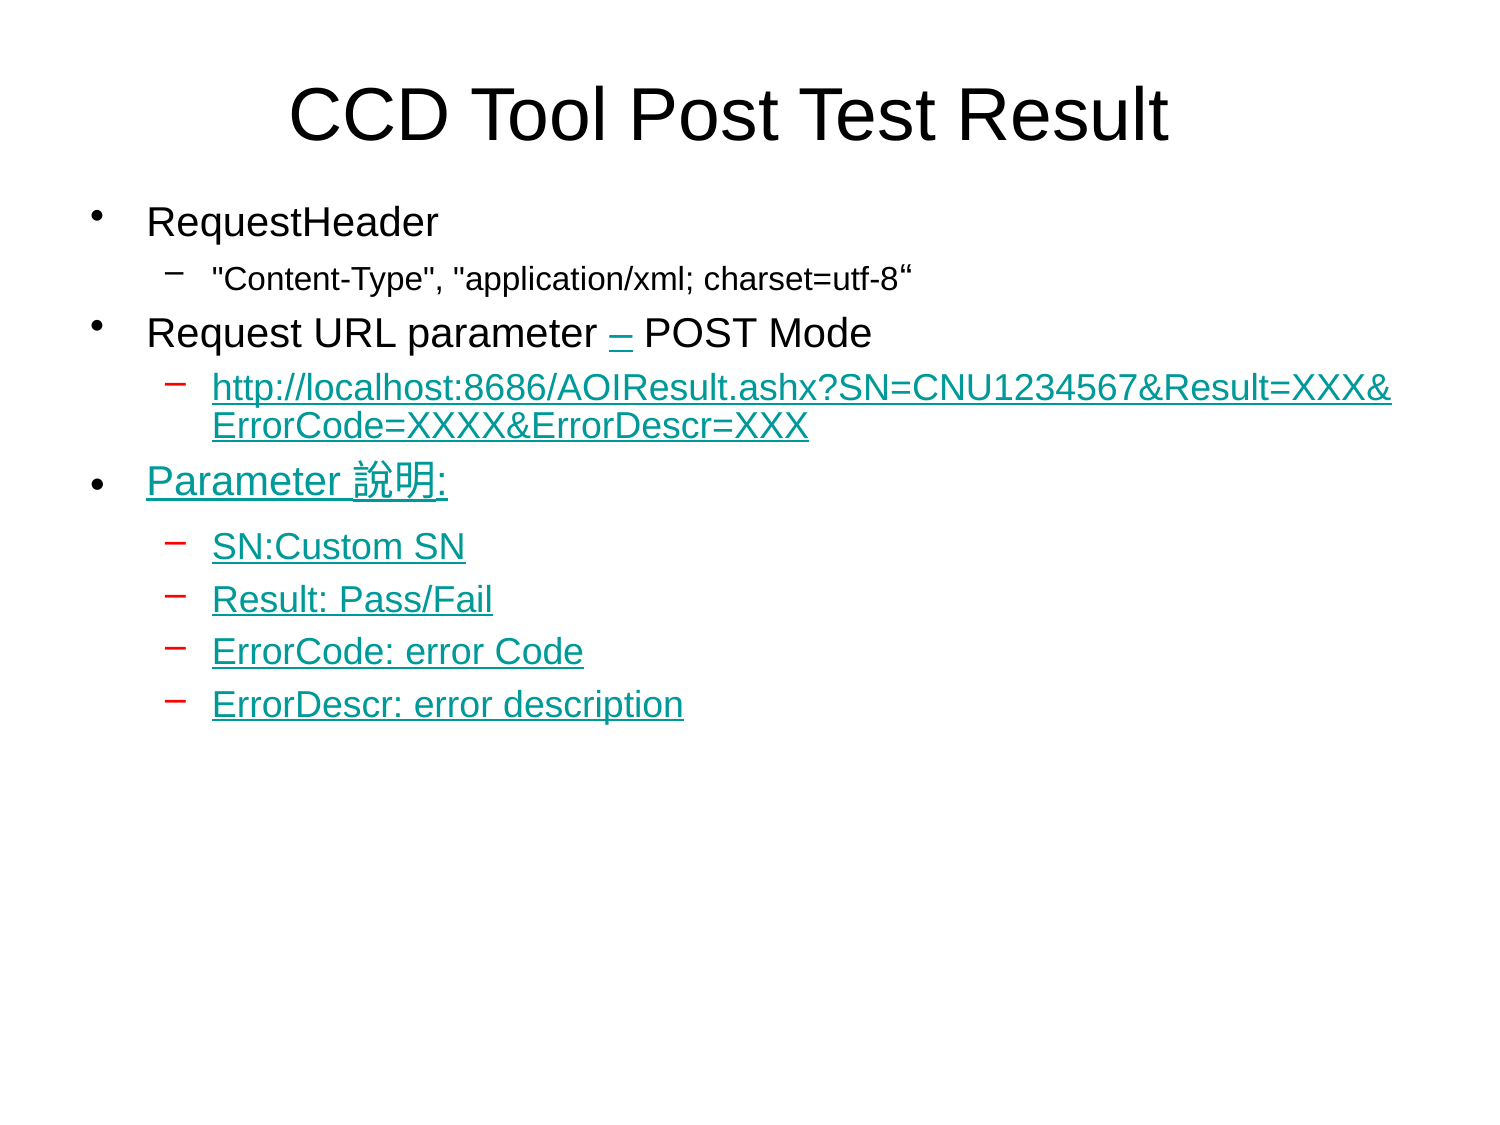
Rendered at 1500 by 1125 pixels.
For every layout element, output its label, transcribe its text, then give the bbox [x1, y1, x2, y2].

title CCD Tool Post Test Result [74, 44, 1426, 176]
list RequestHeader "Content-Type", "application/xml; charset=utf-8“ Request URL parameter – POST Mode http://localhost:8686/AOIResult.ashx?SN=CNU1234567&Result=XXX&ErrorCode=XXXX&ErrorDescr=XXX Parameter 說明: SN:Custom SN Result: Pass/Fail ErrorCode: error Code ErrorDescr: error description [74, 187, 1426, 1006]
